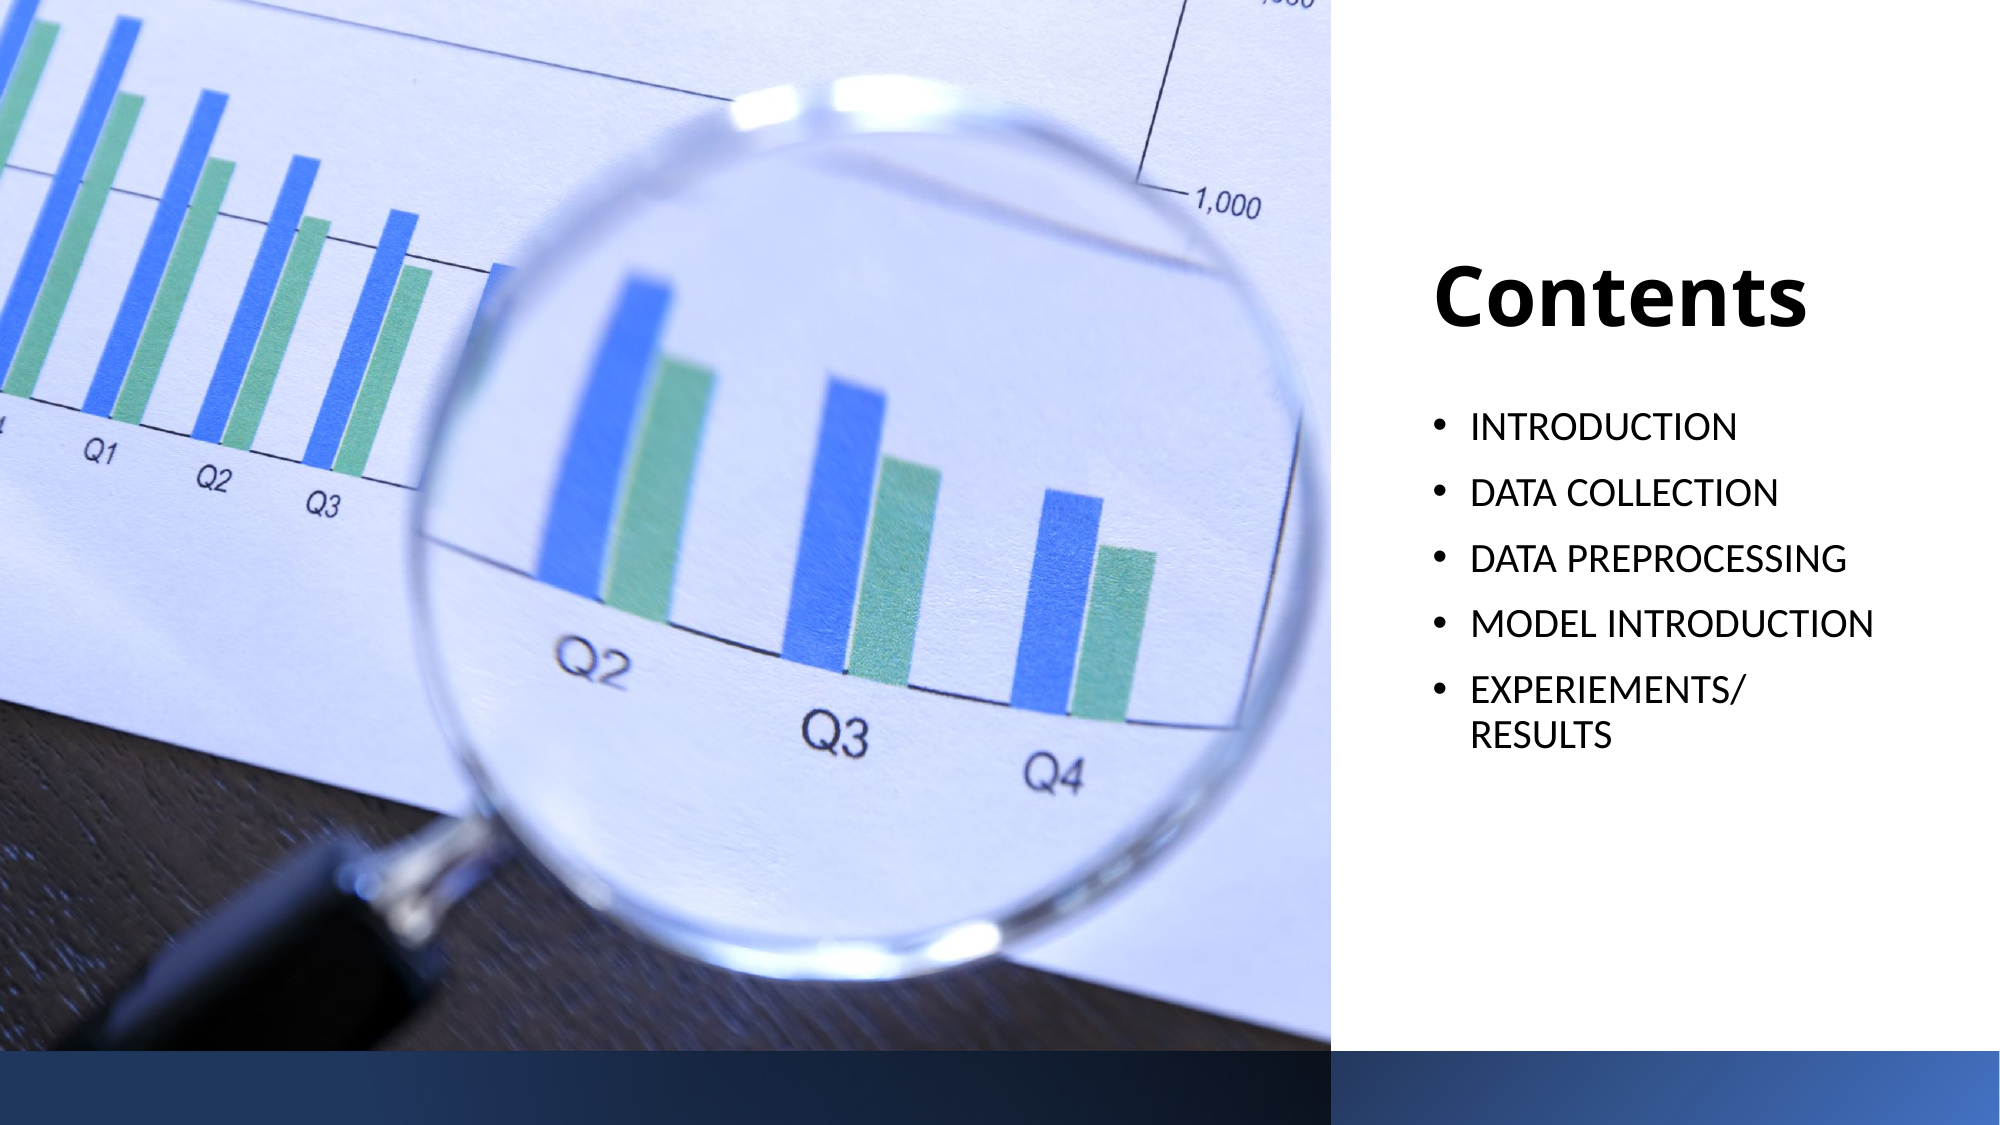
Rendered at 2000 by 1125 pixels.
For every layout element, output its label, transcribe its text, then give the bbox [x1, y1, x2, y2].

text_box [0, 1050, 1332, 1125]
list INTRODUCTION DATA COLLECTION DATA PREPROCESSING MODEL INTRODUCTION EXPERIEMENTS/ RESULTS [1417, 396, 1901, 978]
title Contents [1417, 80, 1925, 352]
picture [0, 0, 1331, 1052]
text_box [1332, 1050, 2000, 1125]
text_box [1331, 0, 2000, 1050]
